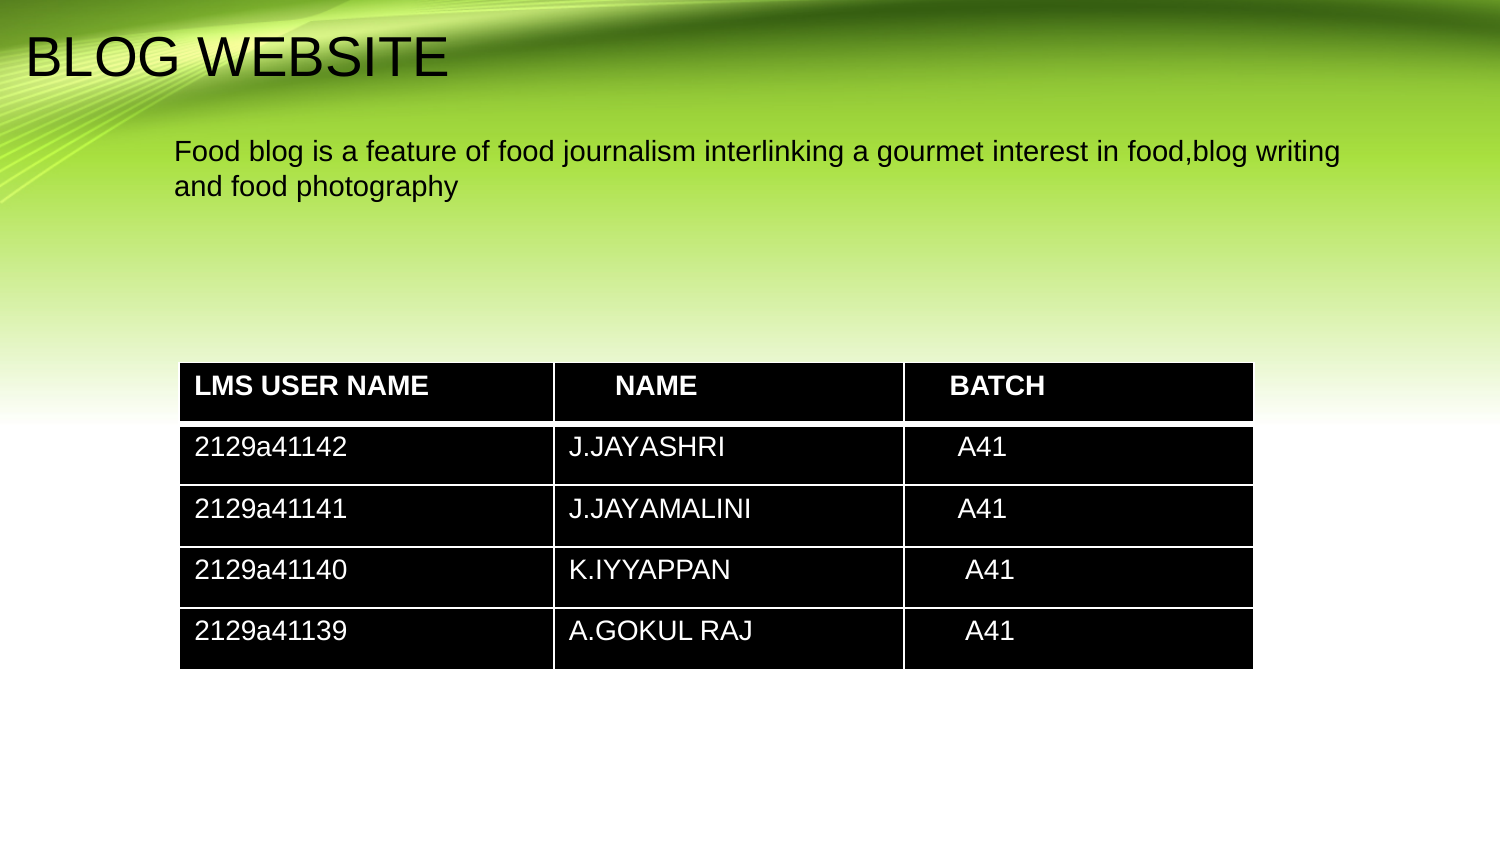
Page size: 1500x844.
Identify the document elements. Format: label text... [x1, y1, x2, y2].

table_cell J.JAYASHRI [555, 427, 903, 484]
table_cell A41 [905, 609, 1253, 669]
table_cell A41 [905, 427, 1253, 484]
table_cell A.GOKUL RAJ [555, 609, 903, 669]
table_cell 2129a41142 [180, 427, 553, 484]
table_cell A41 [905, 548, 1253, 607]
table_cell J.JAYAMALINI [555, 486, 903, 546]
table_cell K.IYYAPPAN [555, 548, 903, 607]
table_cell 2129a41141 [180, 486, 553, 546]
table_cell 2129a41139 [180, 609, 553, 669]
picture [0, 0, 1500, 844]
table_header BATCH [905, 363, 1253, 421]
text_box Food blog is a feature of food journalism interlinking a gourmet interest in food,blog writing and food photography [159, 124, 1500, 210]
table_header NAME [555, 363, 903, 421]
table_cell 2129a41140 [180, 548, 553, 607]
table_header LMS USER NAME [180, 363, 553, 421]
title BLOG WEBSITE [10, 17, 1423, 91]
table_cell A41 [905, 486, 1253, 546]
